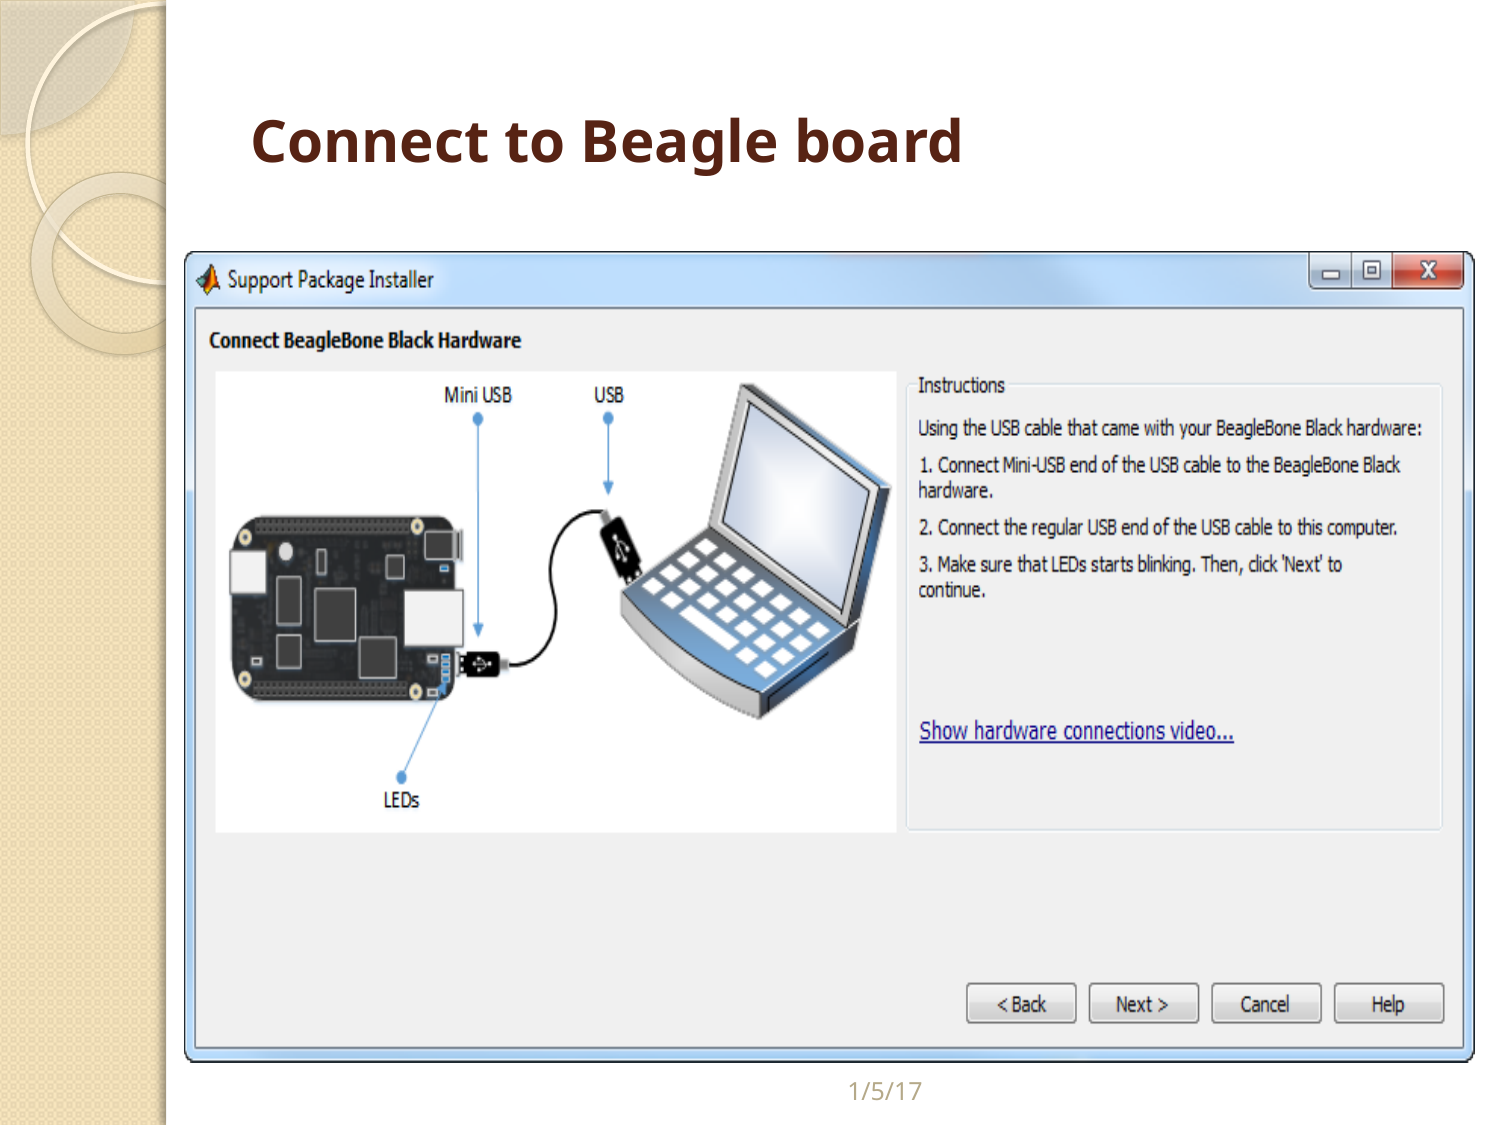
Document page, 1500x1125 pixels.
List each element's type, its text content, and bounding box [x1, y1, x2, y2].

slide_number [587, 1074, 938, 1113]
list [184, 251, 1476, 1063]
title Connect to Beagle board [235, 45, 1466, 233]
